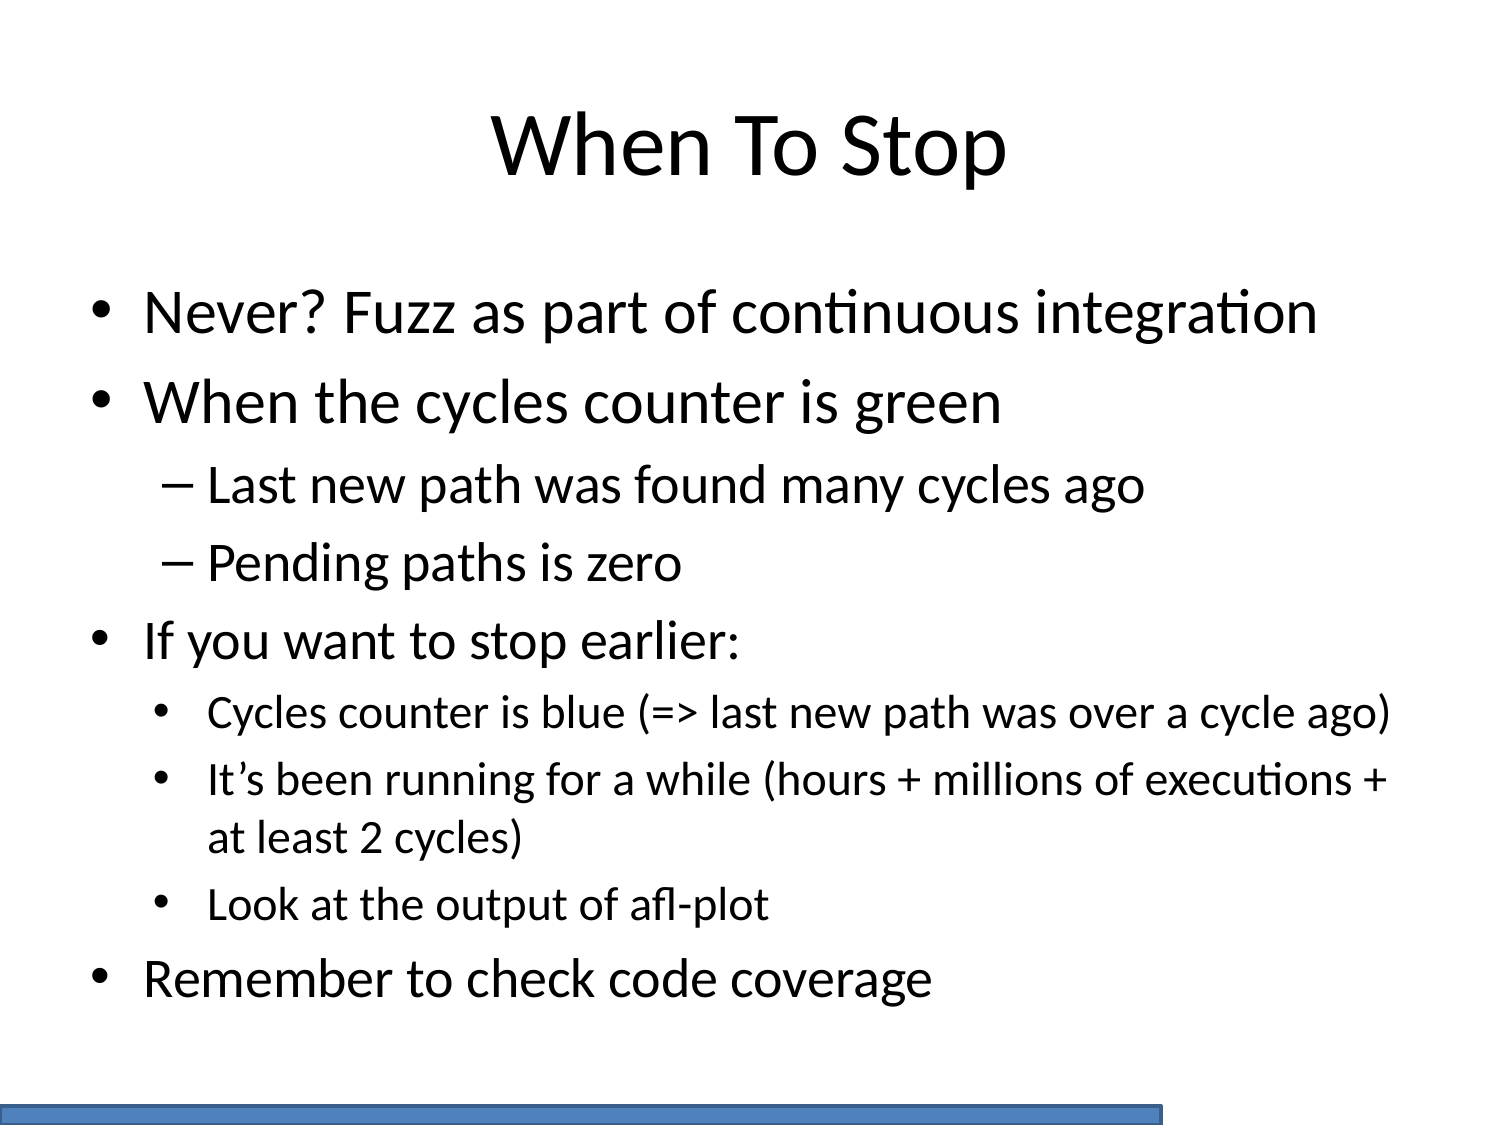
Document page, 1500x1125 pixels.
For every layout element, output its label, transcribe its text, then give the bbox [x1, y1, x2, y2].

list Never? Fuzz as part of continuous integration When the cycles counter is green Last new path was found many cycles ago Pending paths is zero If you want to stop earlier: Cycles counter is blue (=> last new path was over a cycle ago) It’s been running for a while (hours + millions of executions + at least 2 cycles) Look at the output of afl-plot Remember to check code coverage [75, 262, 1425, 1063]
text_box [0, 1104, 1163, 1125]
title When To Stop [75, 45, 1425, 233]
